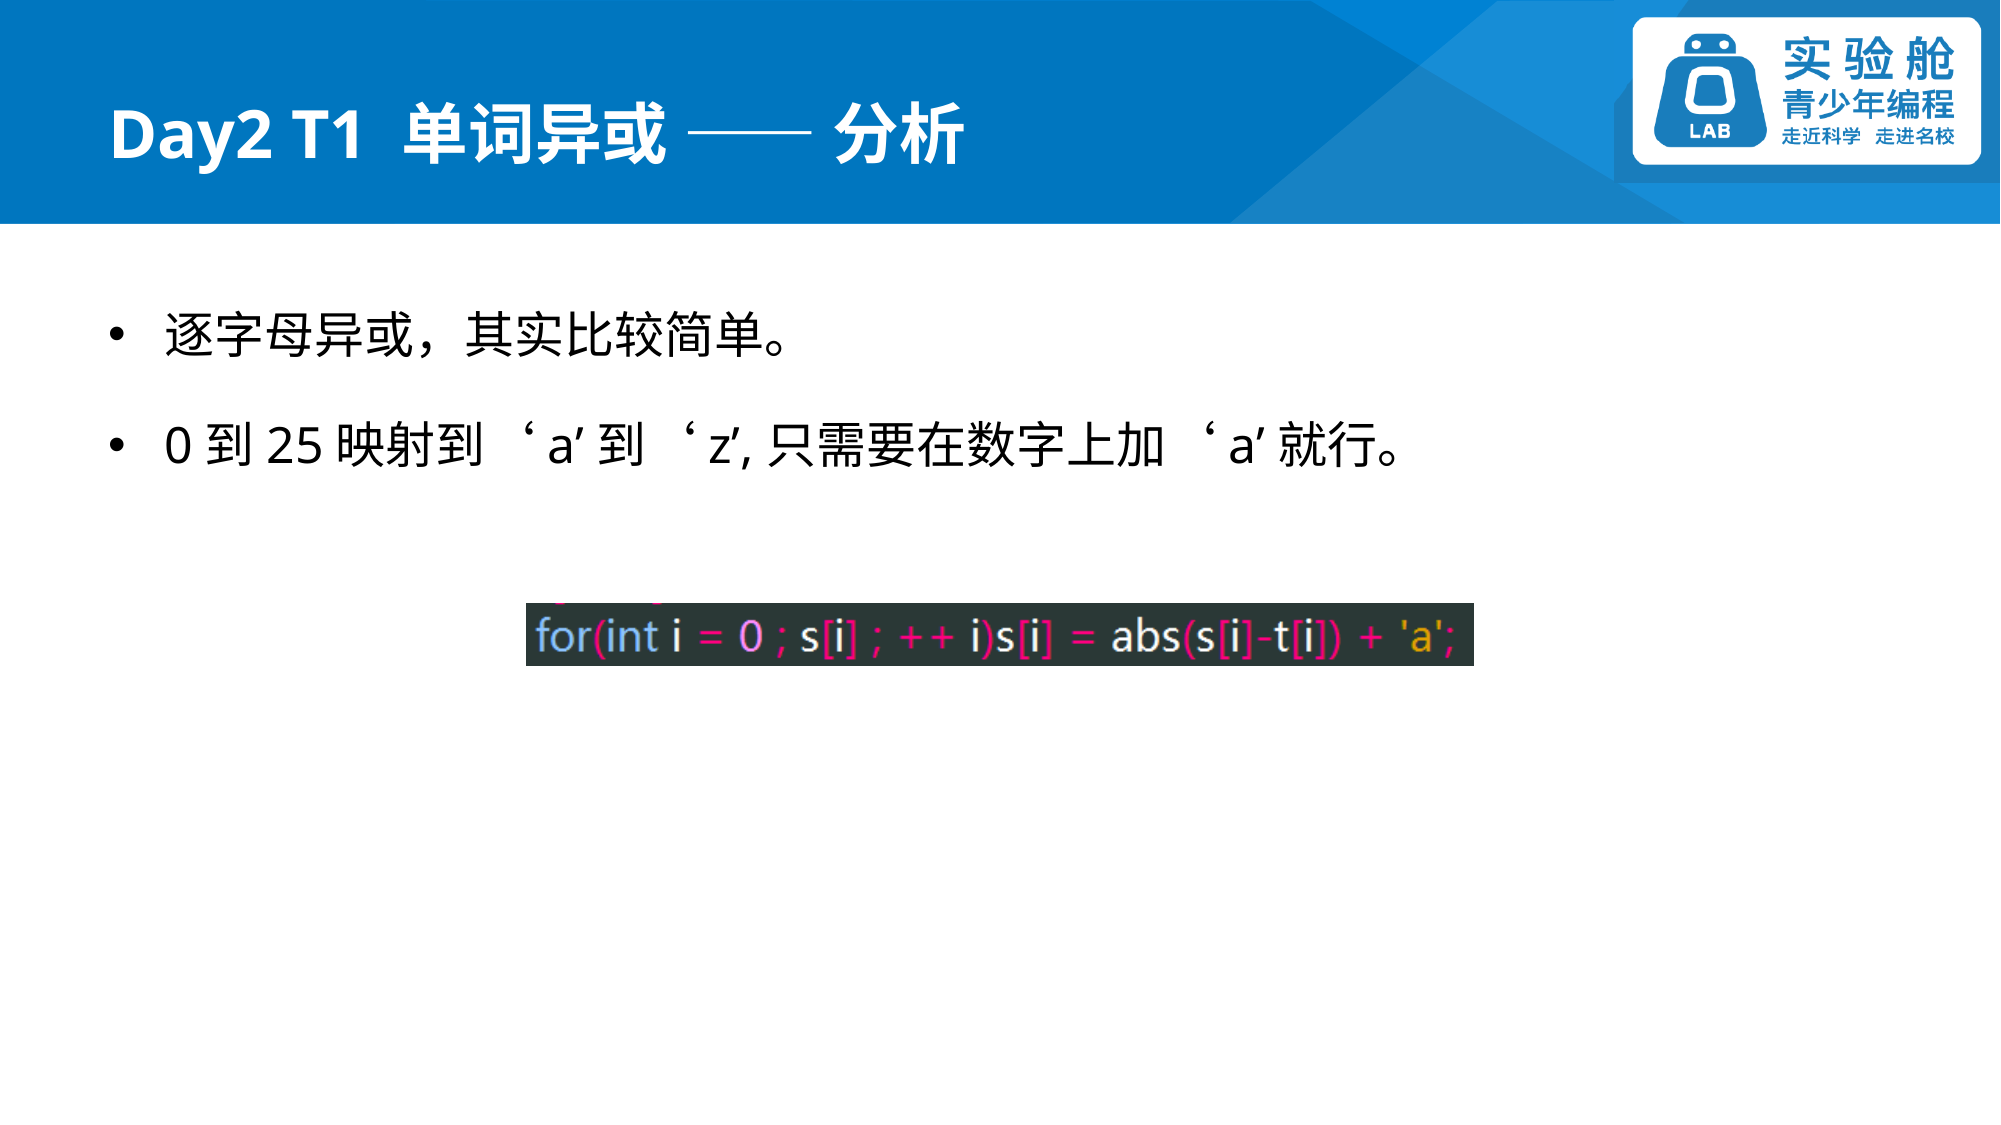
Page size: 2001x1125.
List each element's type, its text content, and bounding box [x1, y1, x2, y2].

picture [526, 603, 1474, 666]
list Day2 T1 单词异或 —— 分析 [93, 93, 1907, 186]
picture [1614, 0, 2000, 183]
list 逐字母异或，其实比较简单。 0到25映射到‘a’到‘z’,只需要在数字上加‘a’就行。 [93, 265, 1907, 1031]
